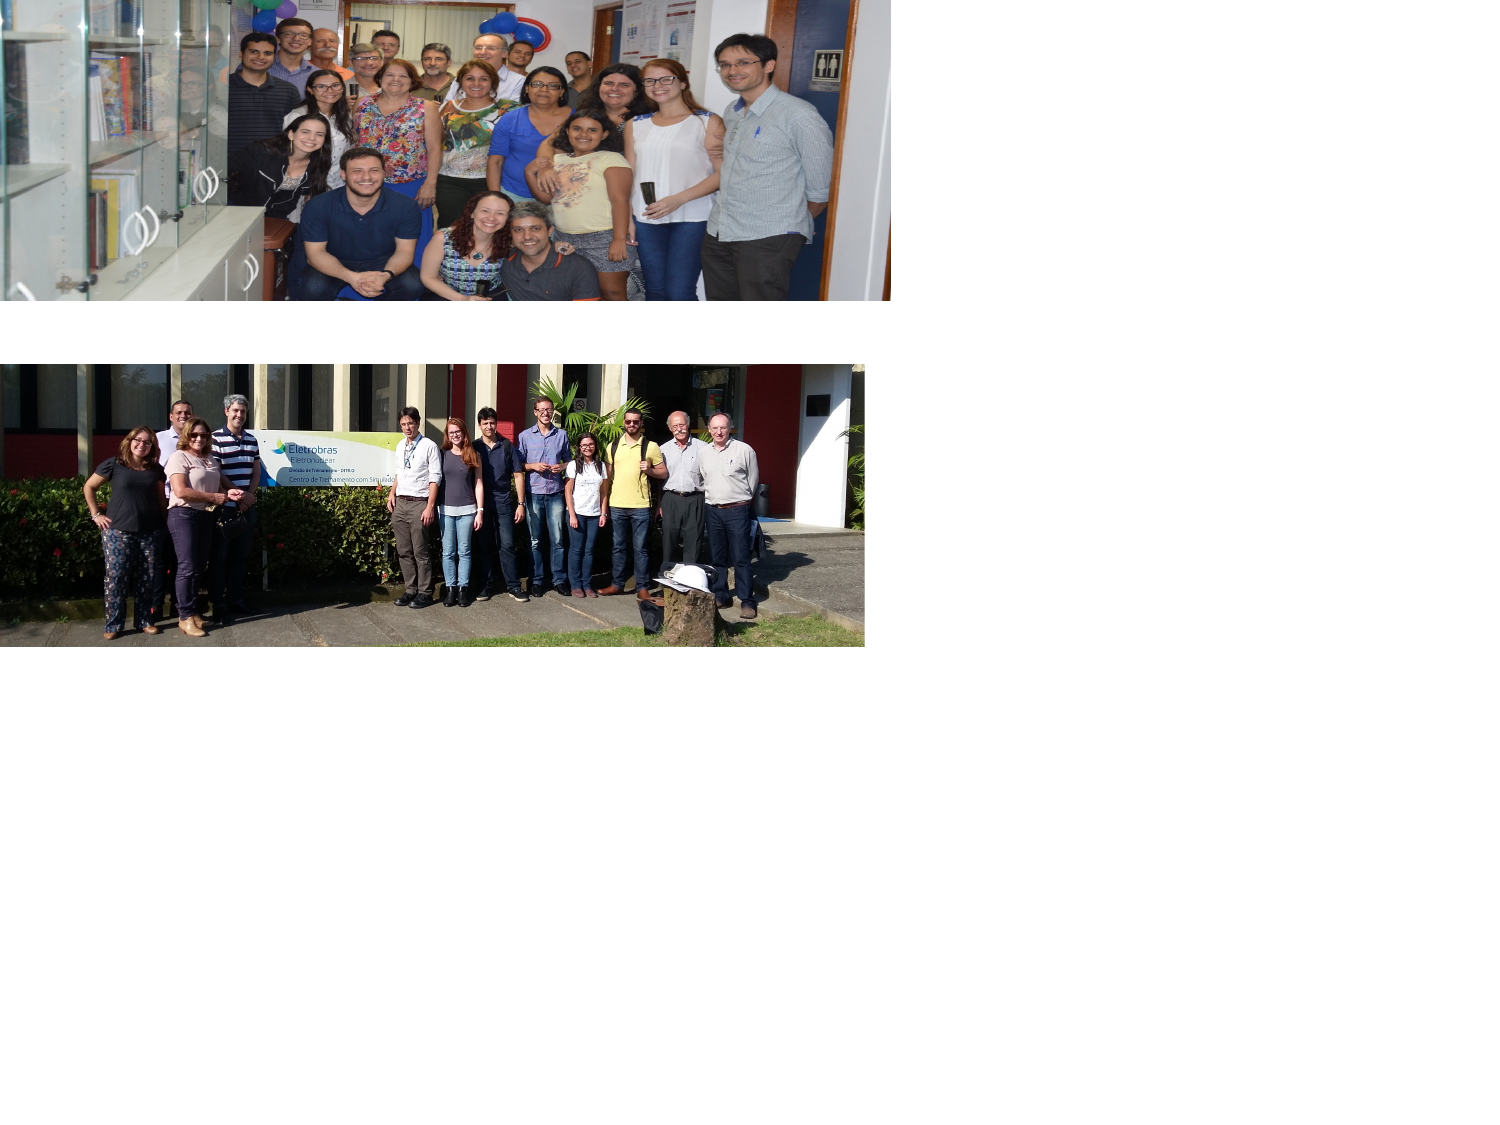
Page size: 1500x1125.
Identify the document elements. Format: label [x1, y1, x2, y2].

picture [0, 0, 891, 301]
picture [0, 364, 865, 647]
